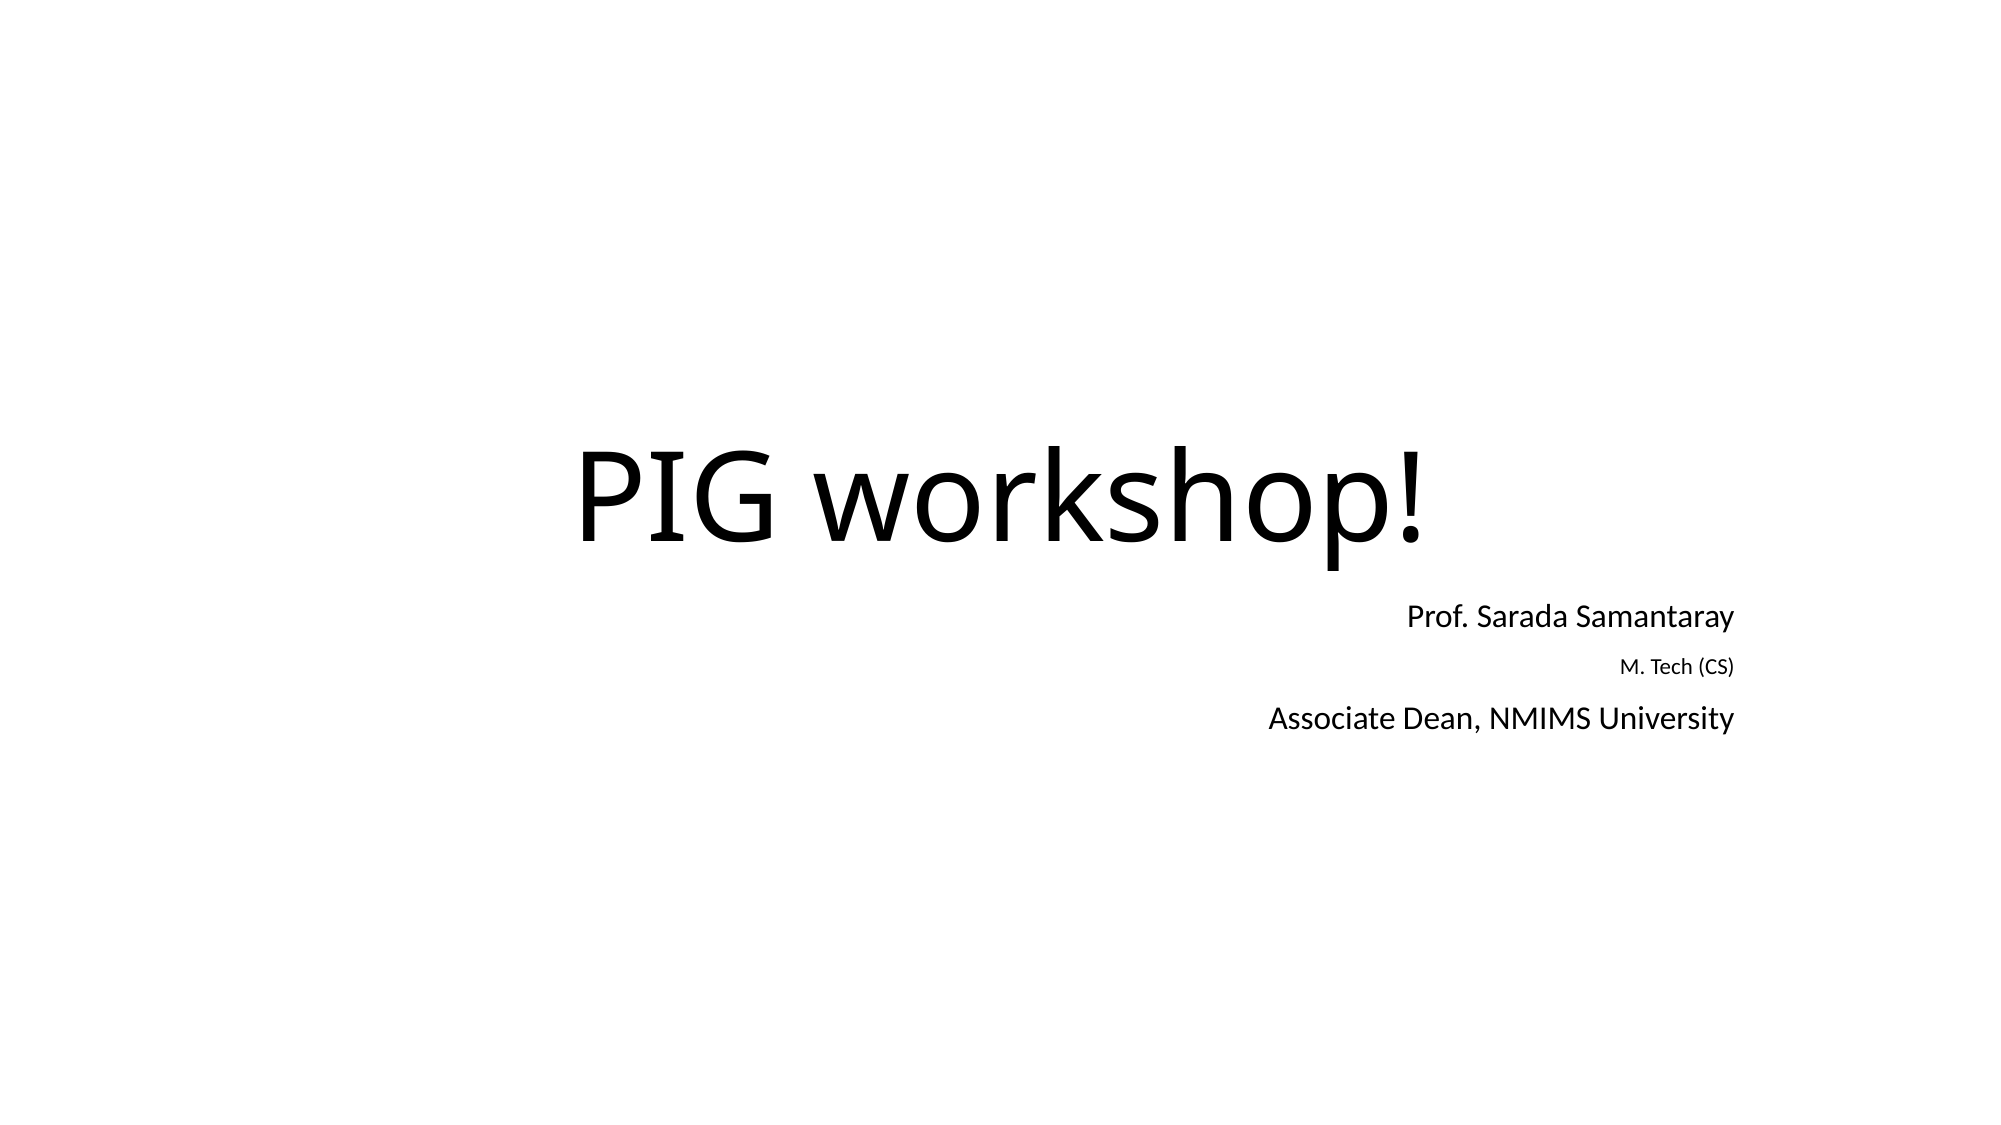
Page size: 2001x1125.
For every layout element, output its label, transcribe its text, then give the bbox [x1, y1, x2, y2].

title PIG workshop! [249, 184, 1750, 576]
subtitle Prof. Sarada Samantaray M. Tech (CS) Associate Dean, NMIMS University [249, 590, 1750, 863]
